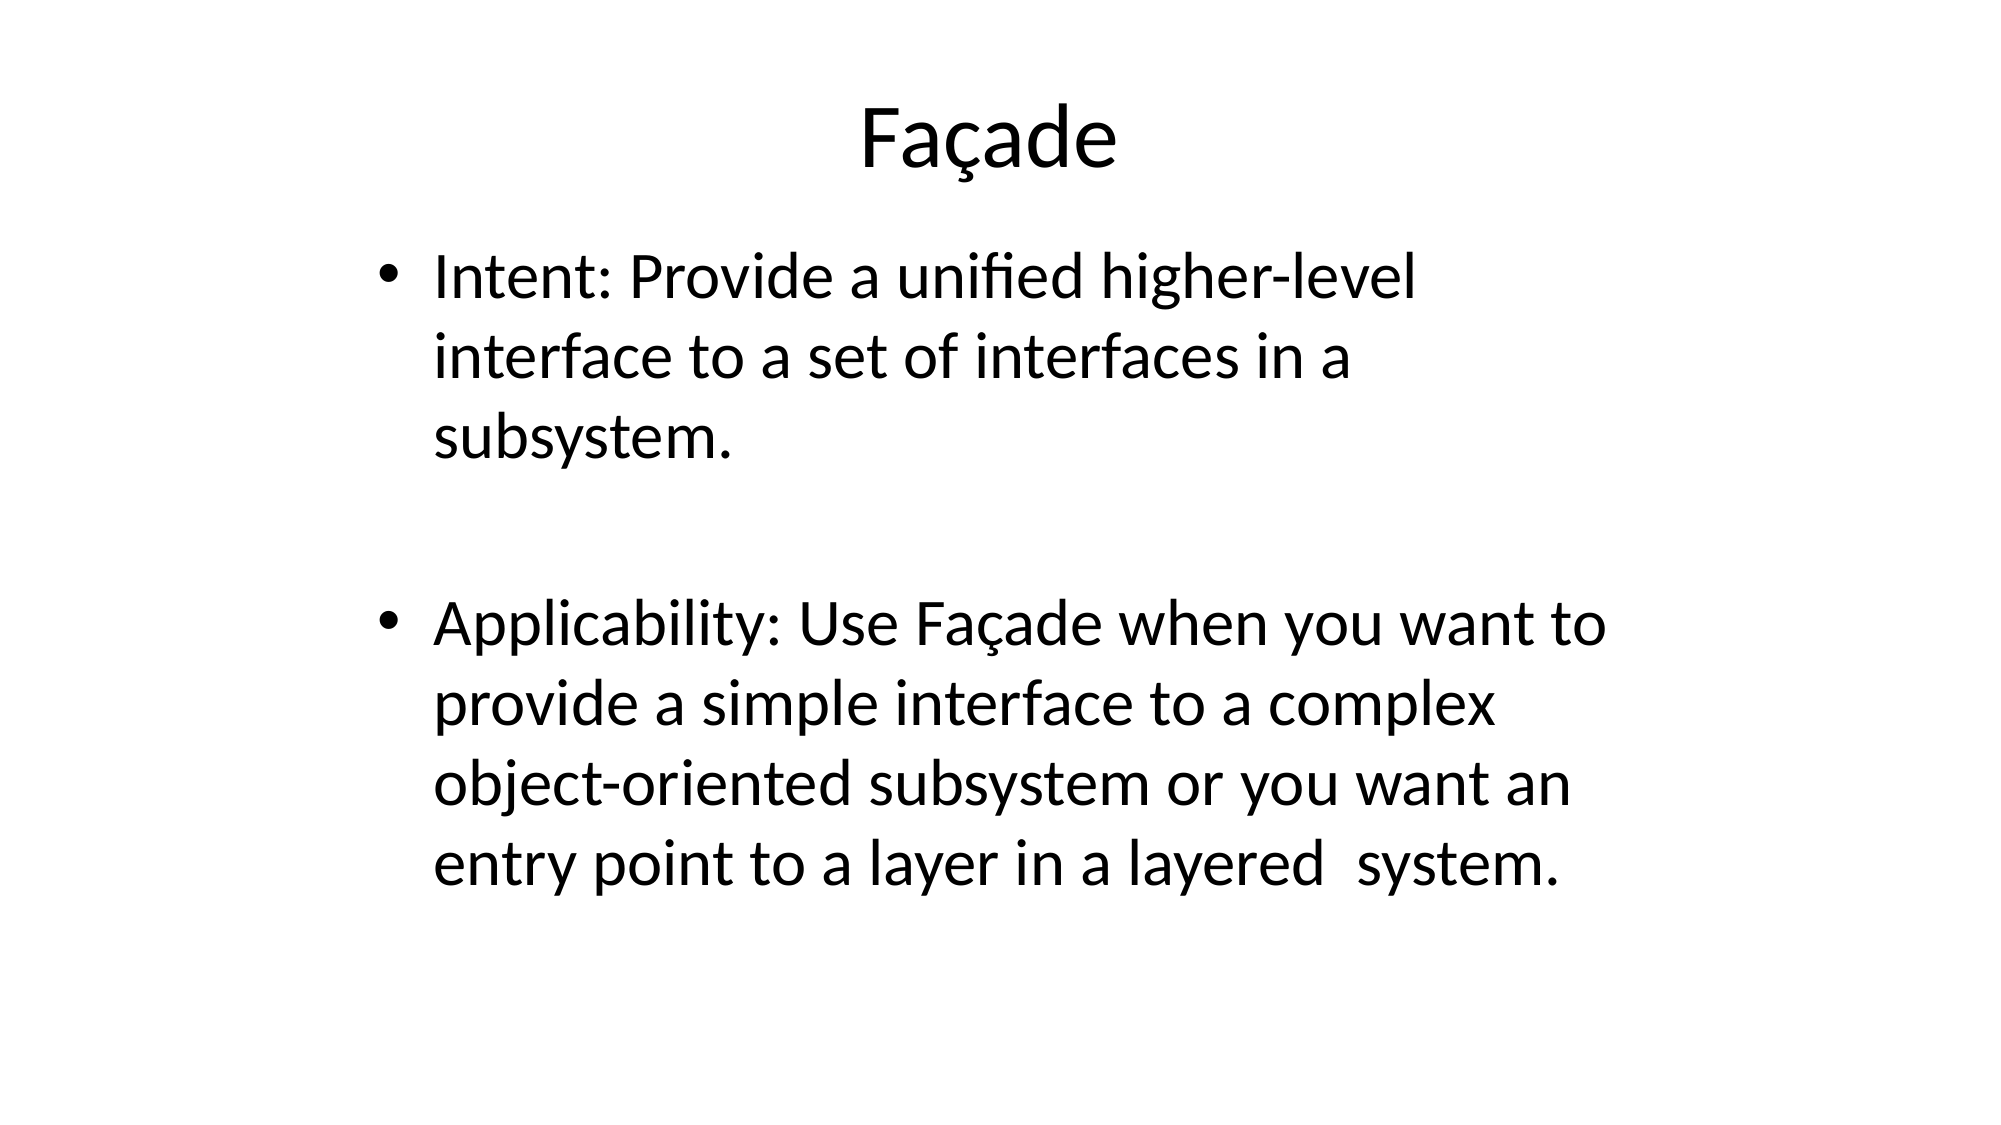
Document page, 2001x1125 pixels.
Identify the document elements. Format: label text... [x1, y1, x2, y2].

text_box Façade [362, 37, 1638, 224]
text_box Intent: Provide a unified higher-level interface to a set of interfaces in a subsystem. Applicability: Use Façade when you want to provide a simple interface to a complex object-oriented subsystem or you want an entry point to a layer in a layered system. [362, 224, 1638, 1013]
